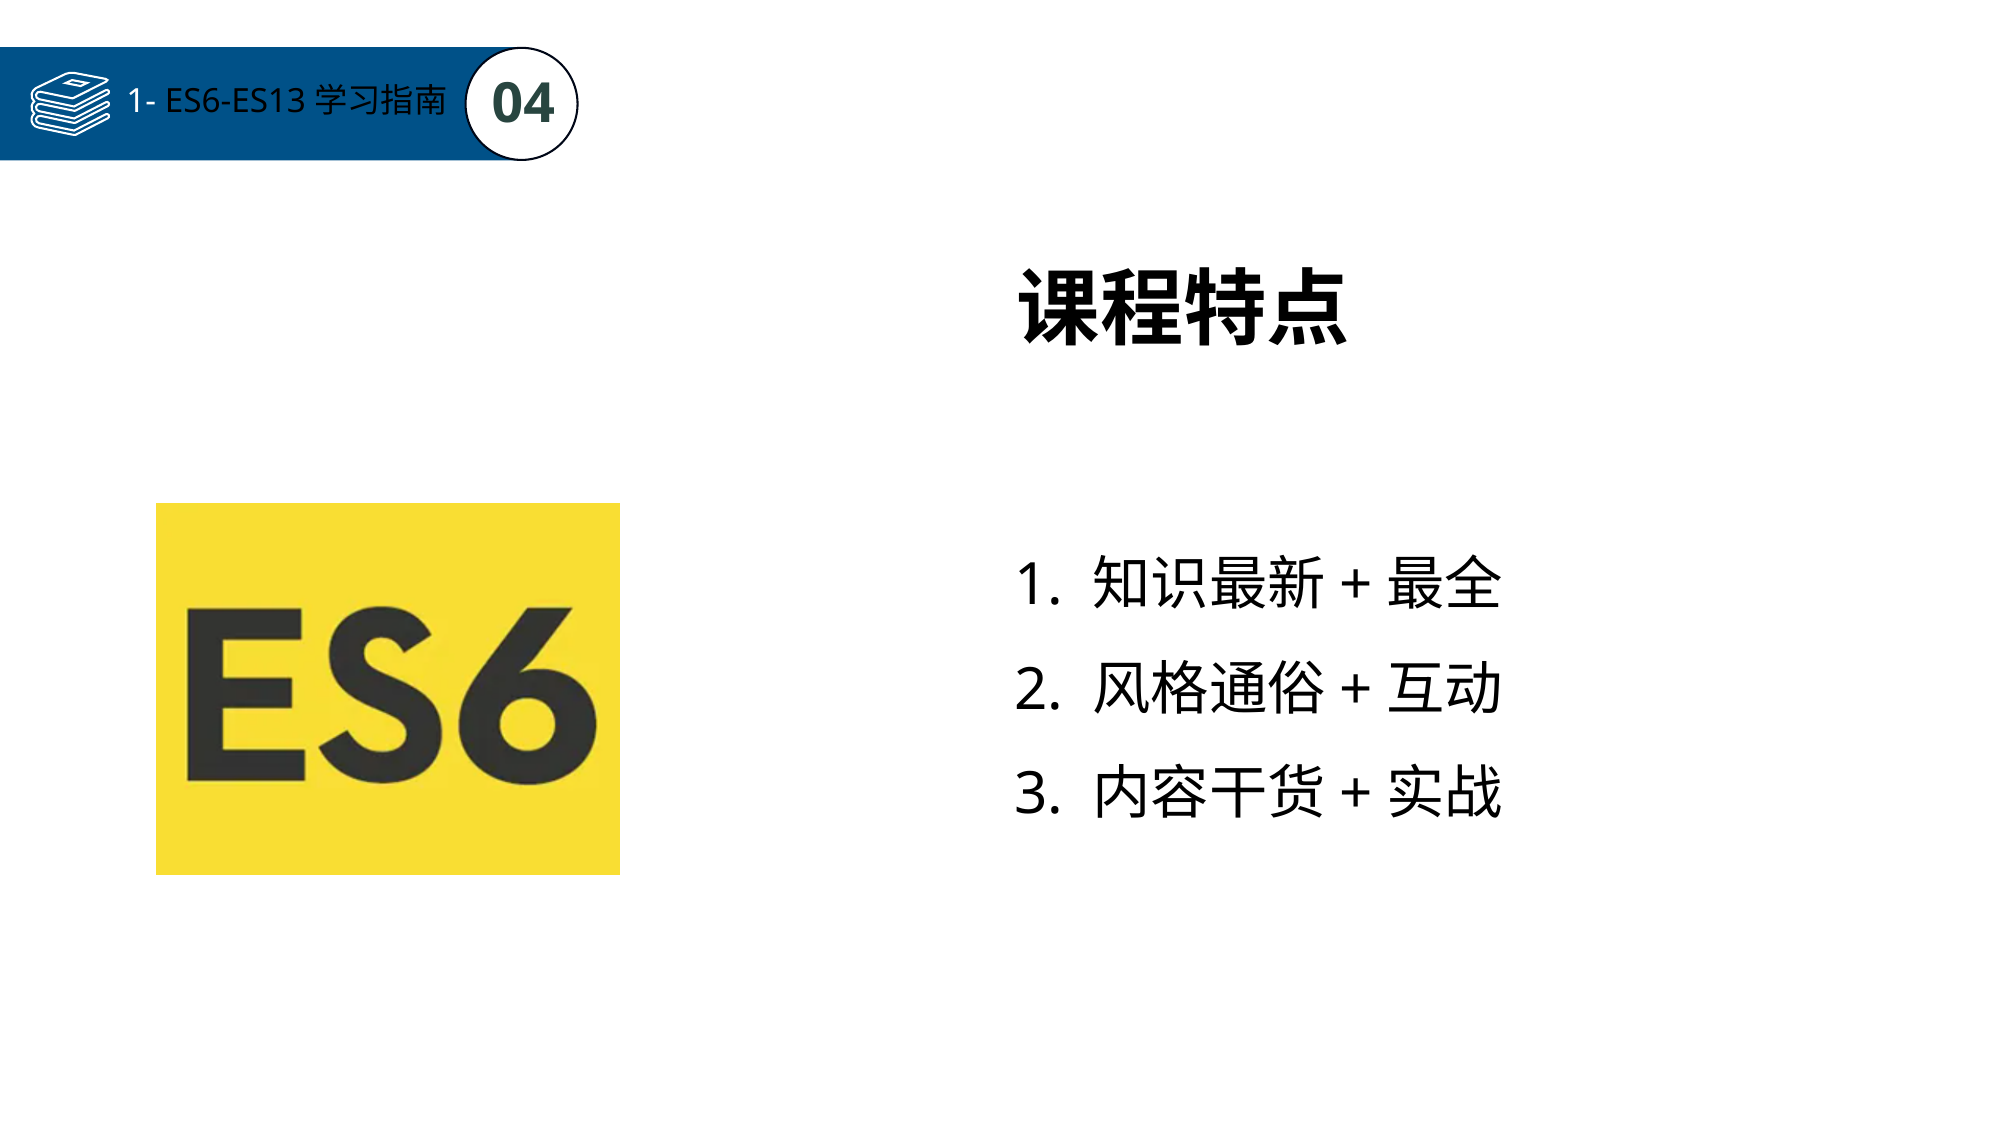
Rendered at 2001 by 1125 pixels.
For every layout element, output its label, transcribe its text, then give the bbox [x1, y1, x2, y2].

picture [156, 503, 620, 875]
text_box 课程特点 [1002, 247, 1365, 363]
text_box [0, 47, 579, 161]
text_box 1. 知识最新+最全 2. 风格通俗+互动 3. 内容干货+实战 [999, 503, 2000, 833]
